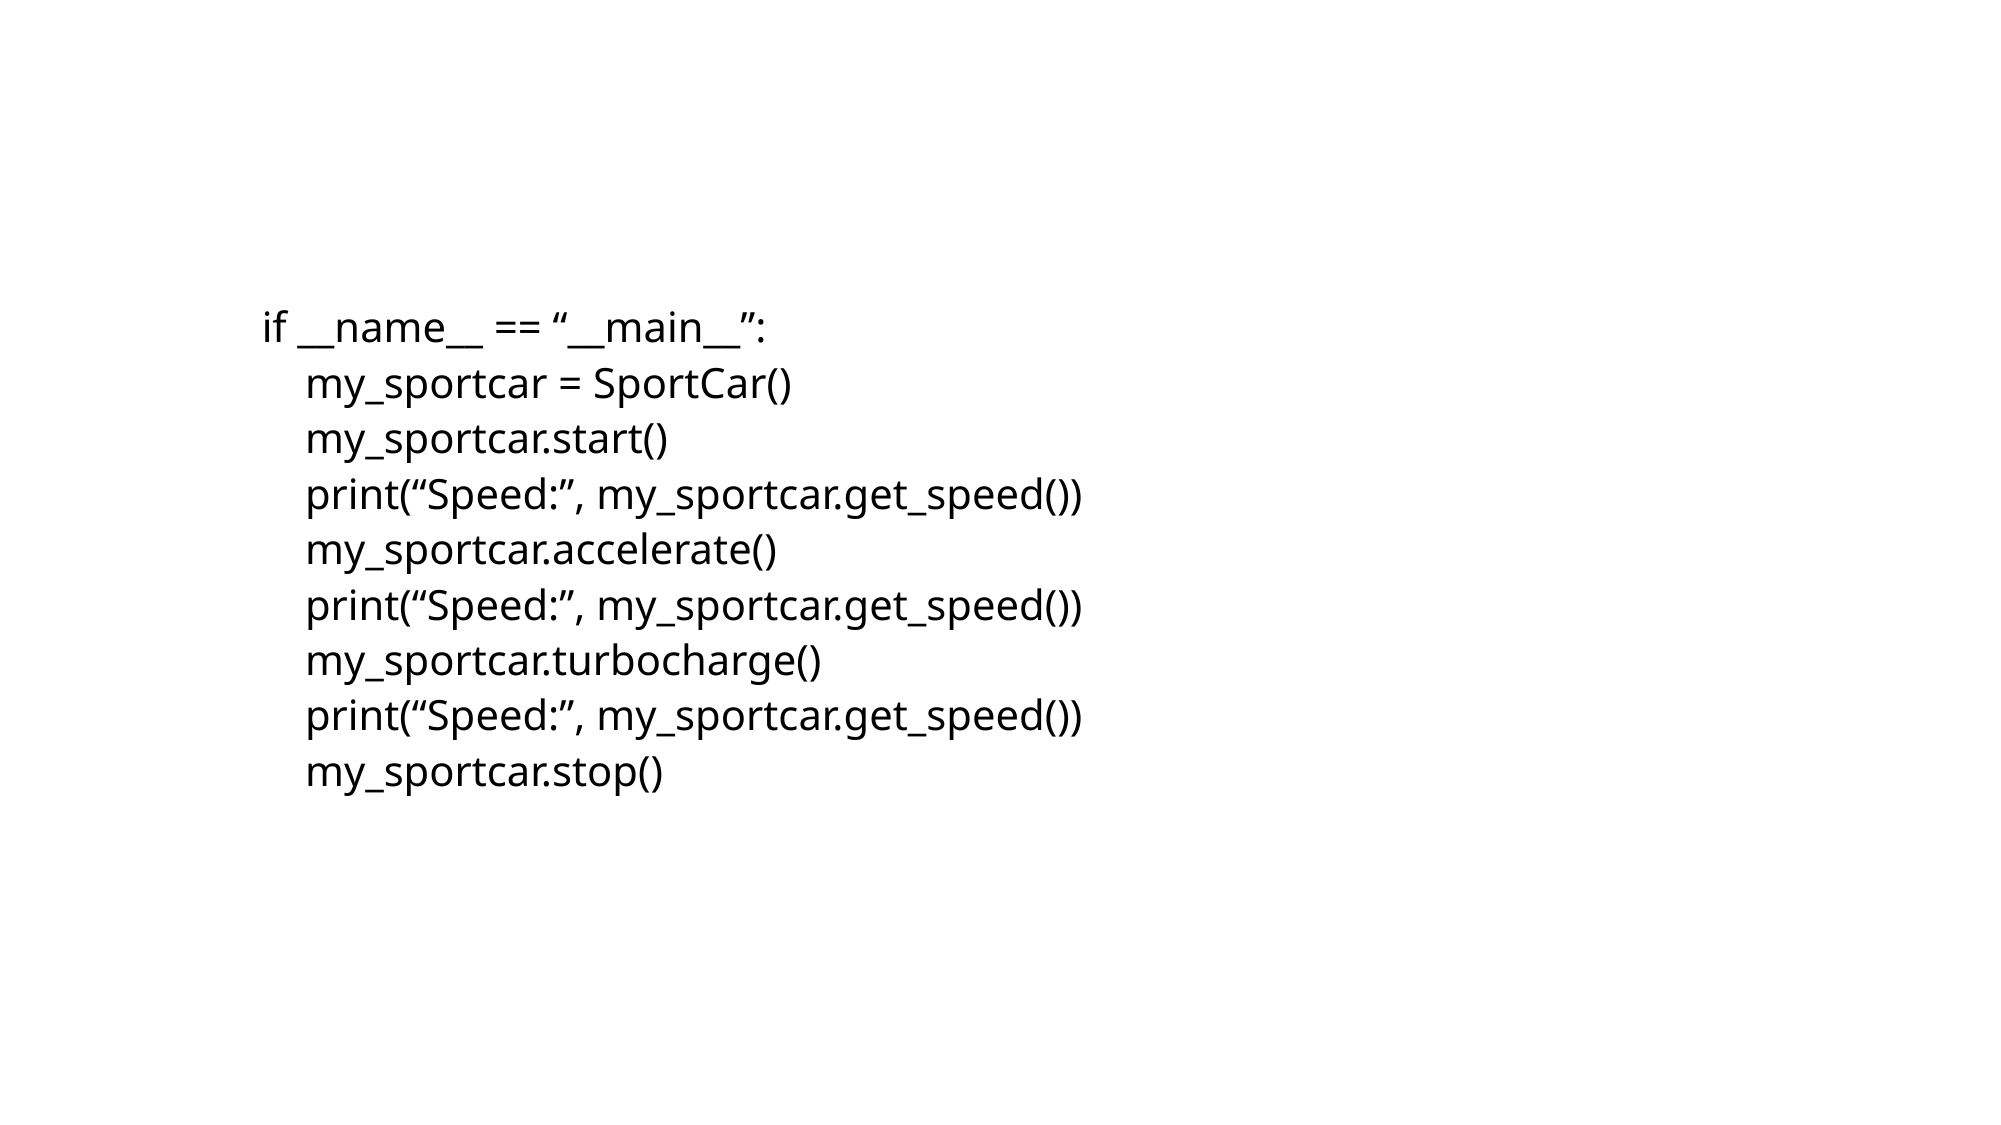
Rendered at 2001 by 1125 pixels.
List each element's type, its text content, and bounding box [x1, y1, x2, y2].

list if __name__ == “__main__”: my_sportcar = SportCar() my_sportcar.start() print(“Speed:”, my_sportcar.get_speed()) my_sportcar.accelerate() print(“Speed:”, my_sportcar.get_speed()) my_sportcar.turbocharge() print(“Speed:”, my_sportcar.get_speed()) my_sportcar.stop() [137, 299, 1863, 1014]
